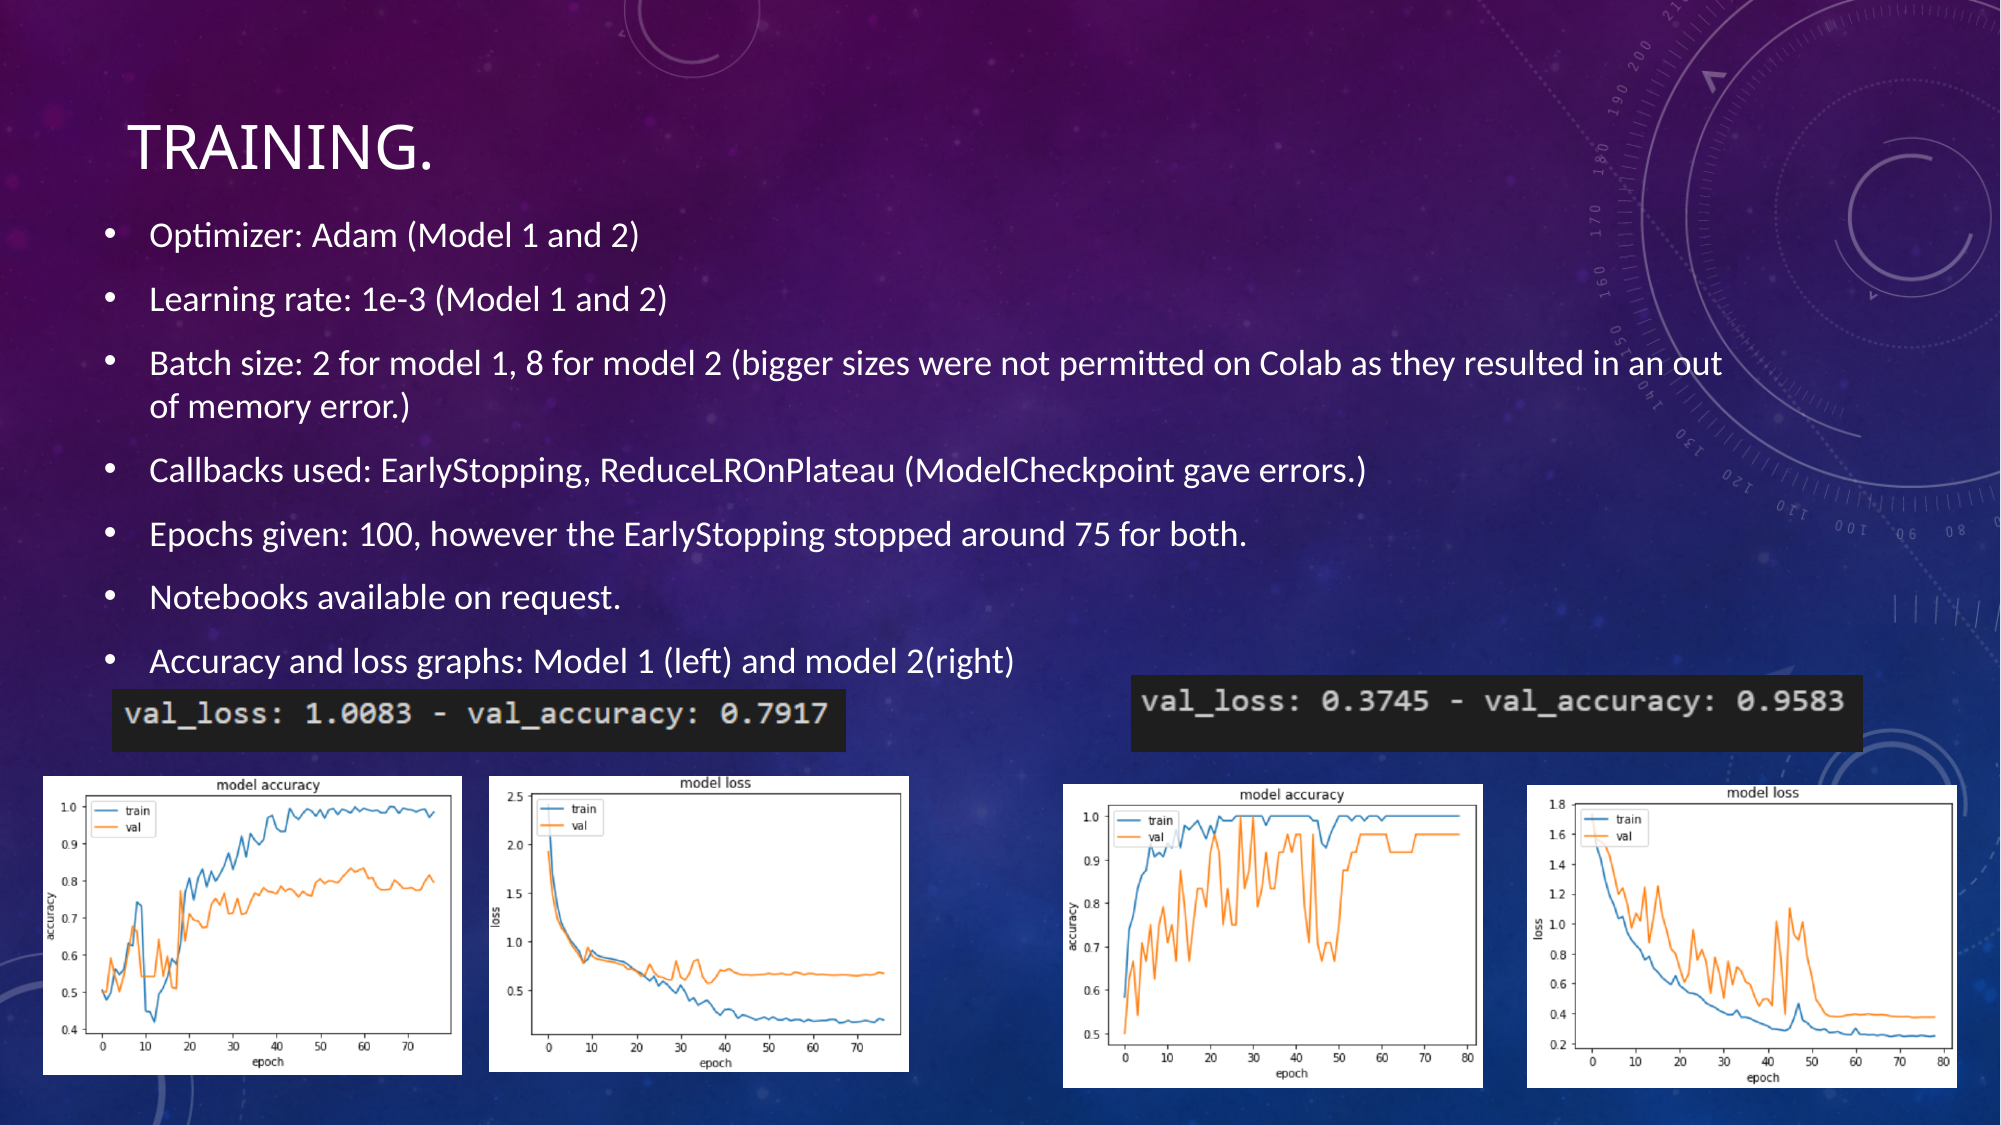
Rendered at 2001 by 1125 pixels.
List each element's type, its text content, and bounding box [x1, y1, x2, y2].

list Optimizer: Adam (Model 1 and 2) Learning rate: 1e-3 (Model 1 and 2) Batch size: 2 for model 1, 8 for model 2 (bigger sizes were not permitted on Colab as they resulted in an out of memory error.) Callbacks used: EarlyStopping, ReduceLROnPlateau (ModelCheckpoint gave errors.) Epochs given: 100, however the EarlyStopping stopped around 75 for both. Notebooks available on request. Accuracy and loss graphs: Model 1 (left) and model 2(right) [88, 202, 1751, 690]
title Training. [112, 99, 1775, 190]
picture [0, 0, 2001, 1125]
